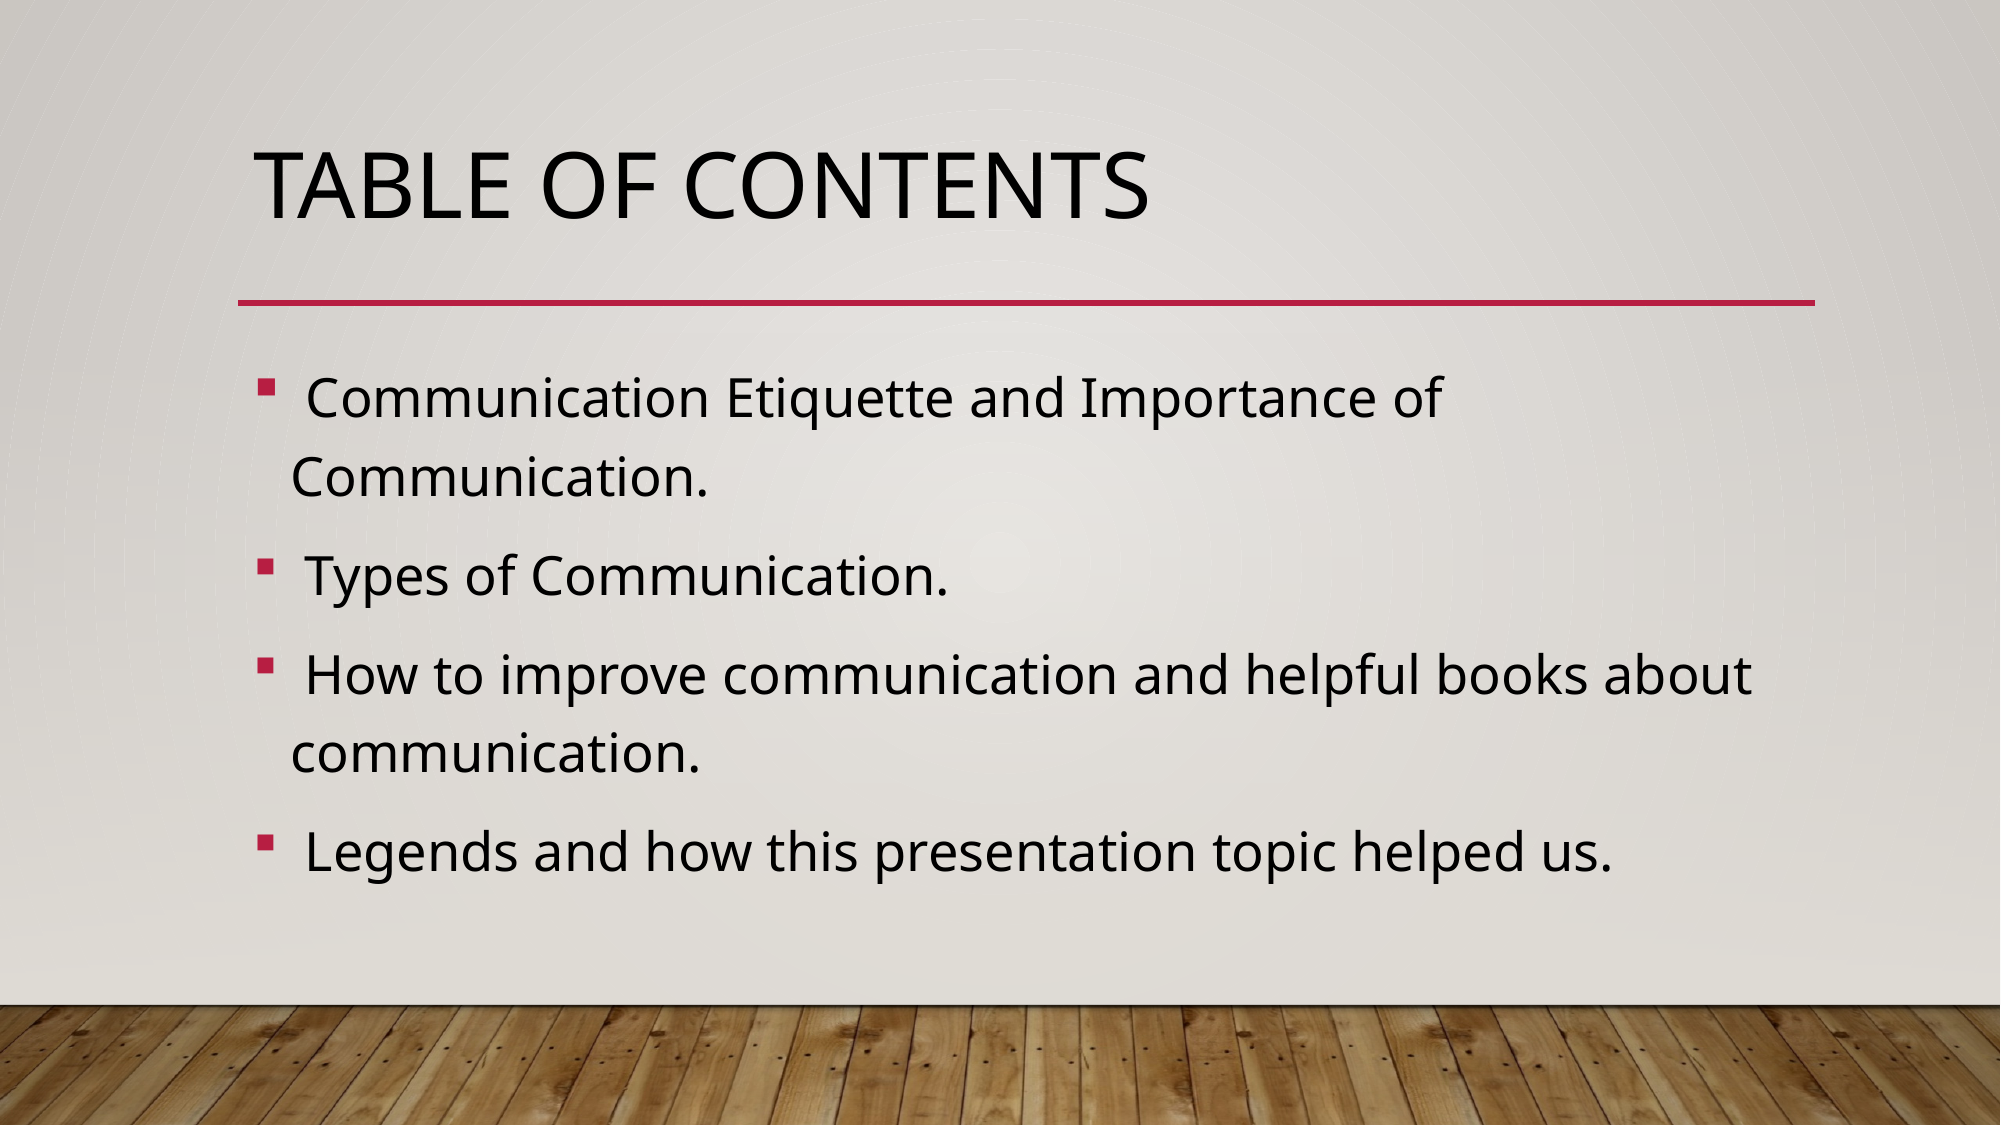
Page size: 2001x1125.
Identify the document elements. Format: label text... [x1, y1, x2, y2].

title Table Of Contents [238, 131, 1814, 305]
list Communication Etiquette and Importance of Communication. Types of Communication. How to improve communication and helpful books about communication. Legends and how this presentation topic helped us. [238, 337, 1814, 904]
picture [0, 1005, 2000, 1125]
